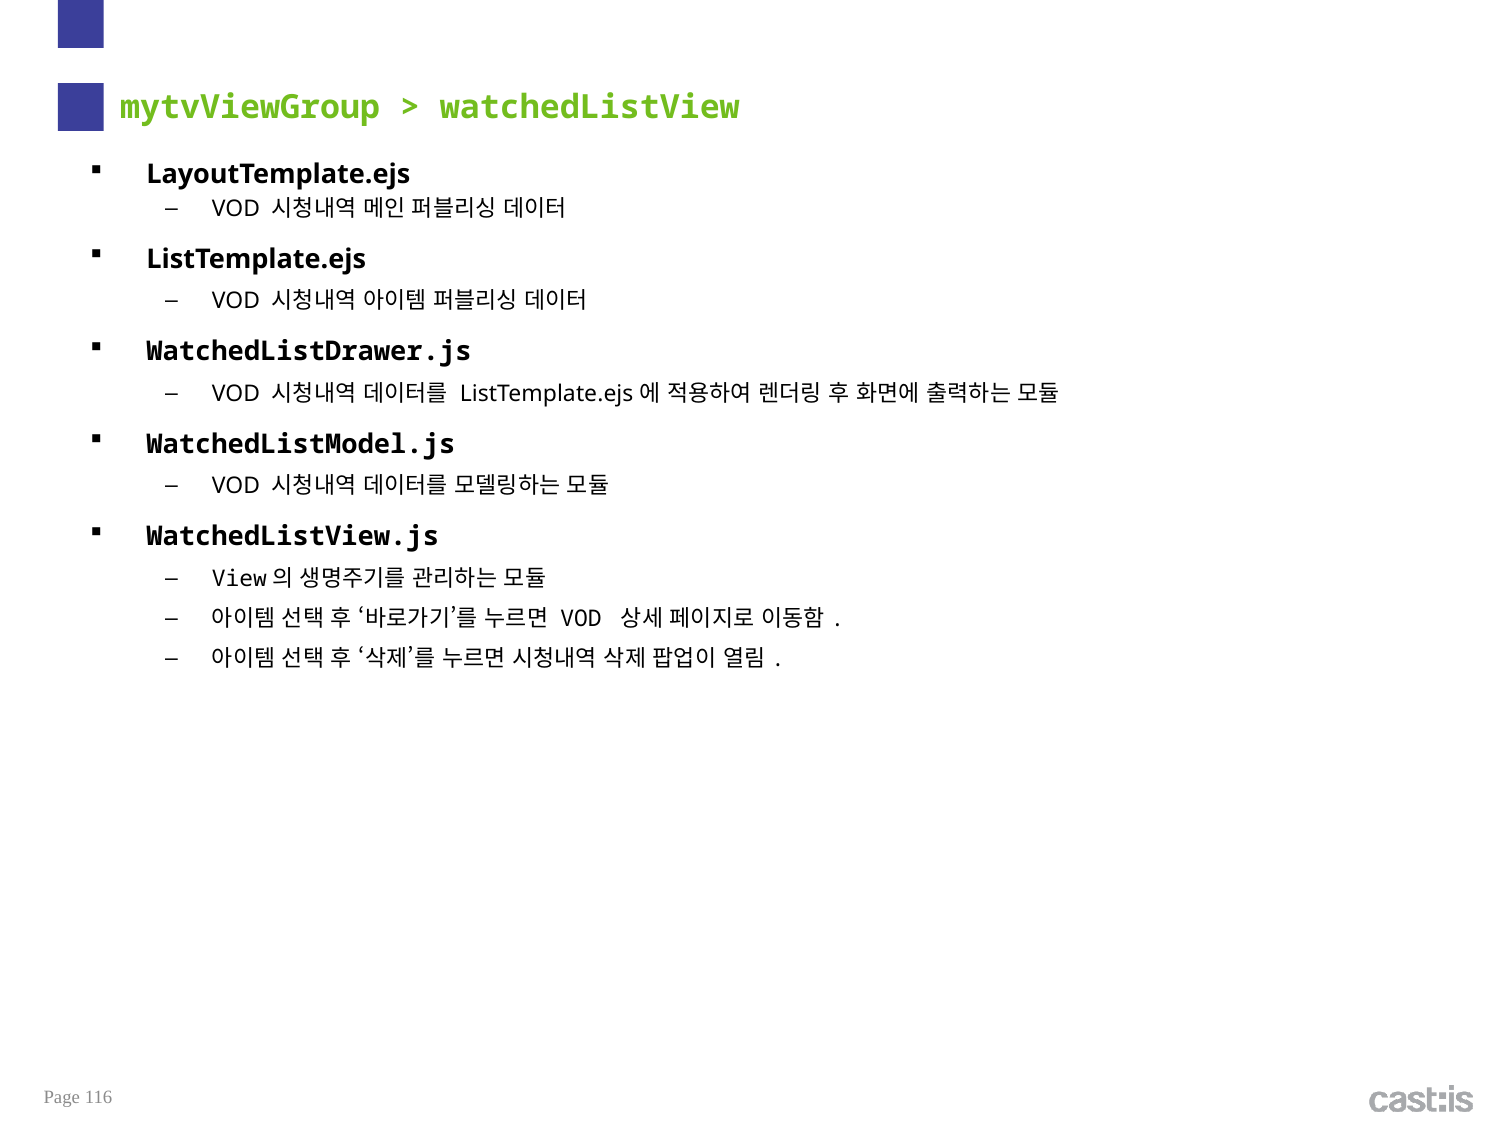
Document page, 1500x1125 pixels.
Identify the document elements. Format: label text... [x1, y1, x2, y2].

picture [1369, 1085, 1473, 1112]
title mytvViewGroup > watchedListView [105, 70, 1427, 140]
slide_number Page 116 [28, 1076, 147, 1117]
list LayoutTemplate.ejs VOD 시청내역 메인 퍼블리싱 데이터 ListTemplate.ejs VOD 시청내역 아이템 퍼블리싱 데이터 WatchedListDrawer.js VOD 시청내역 데이터를 ListTemplate.ejs에 적용하여 렌더링 후 화면에 출력하는 모듈 WatchedListModel.js VOD 시청내역 데이터를 모델링하는 모듈 WatchedListView.js View의 생명주기를 관리하는 모듈 아이템 선택 후 ‘바로가기’를 누르면 VOD 상세 페이지로 이동함. 아이템 선택 후 ‘삭제’를 누르면 시청내역 삭제 팝업이 열림. [75, 149, 1425, 1059]
